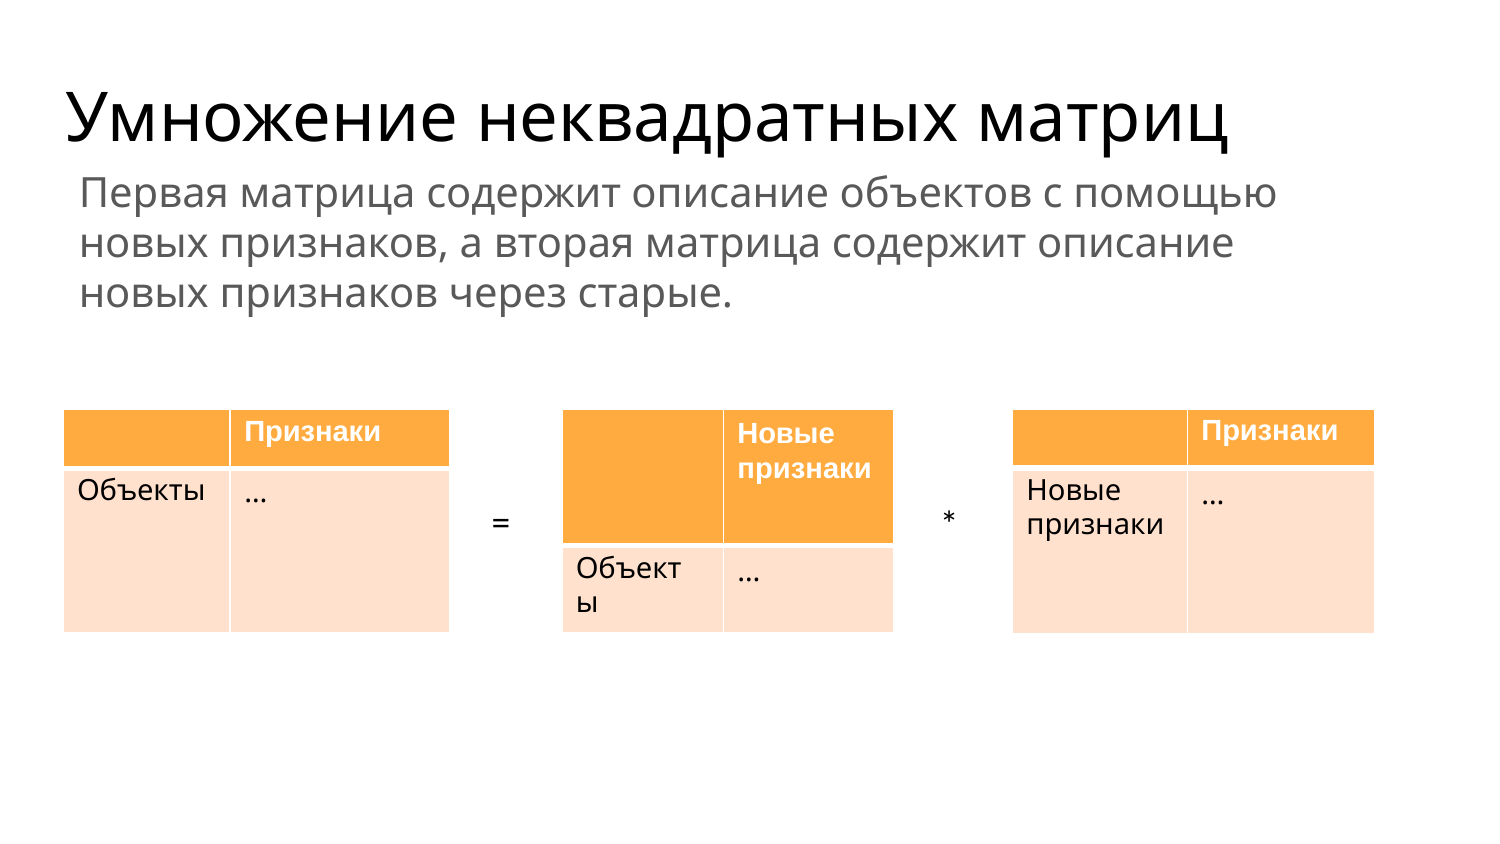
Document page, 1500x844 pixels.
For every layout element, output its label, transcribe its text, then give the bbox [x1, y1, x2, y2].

table_cell Объекты [64, 471, 229, 632]
table_header [563, 410, 723, 543]
text_box * [925, 492, 974, 552]
table_cell … [1188, 471, 1374, 633]
table_header Признаки [1188, 410, 1374, 465]
table_header [1013, 410, 1187, 465]
table_cell … [724, 548, 893, 632]
table_cell … [231, 471, 449, 632]
table_cell Объекты [563, 548, 723, 632]
table_cell Новые признаки [1013, 471, 1187, 633]
table_header Новые признаки [724, 410, 893, 543]
title Умножение неквадратных матриц Первая матрица содержит описание объектов с помощью новых признаков, а вторая матрица содержит описание новых признаков через старые. [63, 56, 1334, 316]
text_box = [476, 490, 526, 551]
table_header [64, 410, 229, 466]
table_header Признаки [231, 410, 449, 466]
